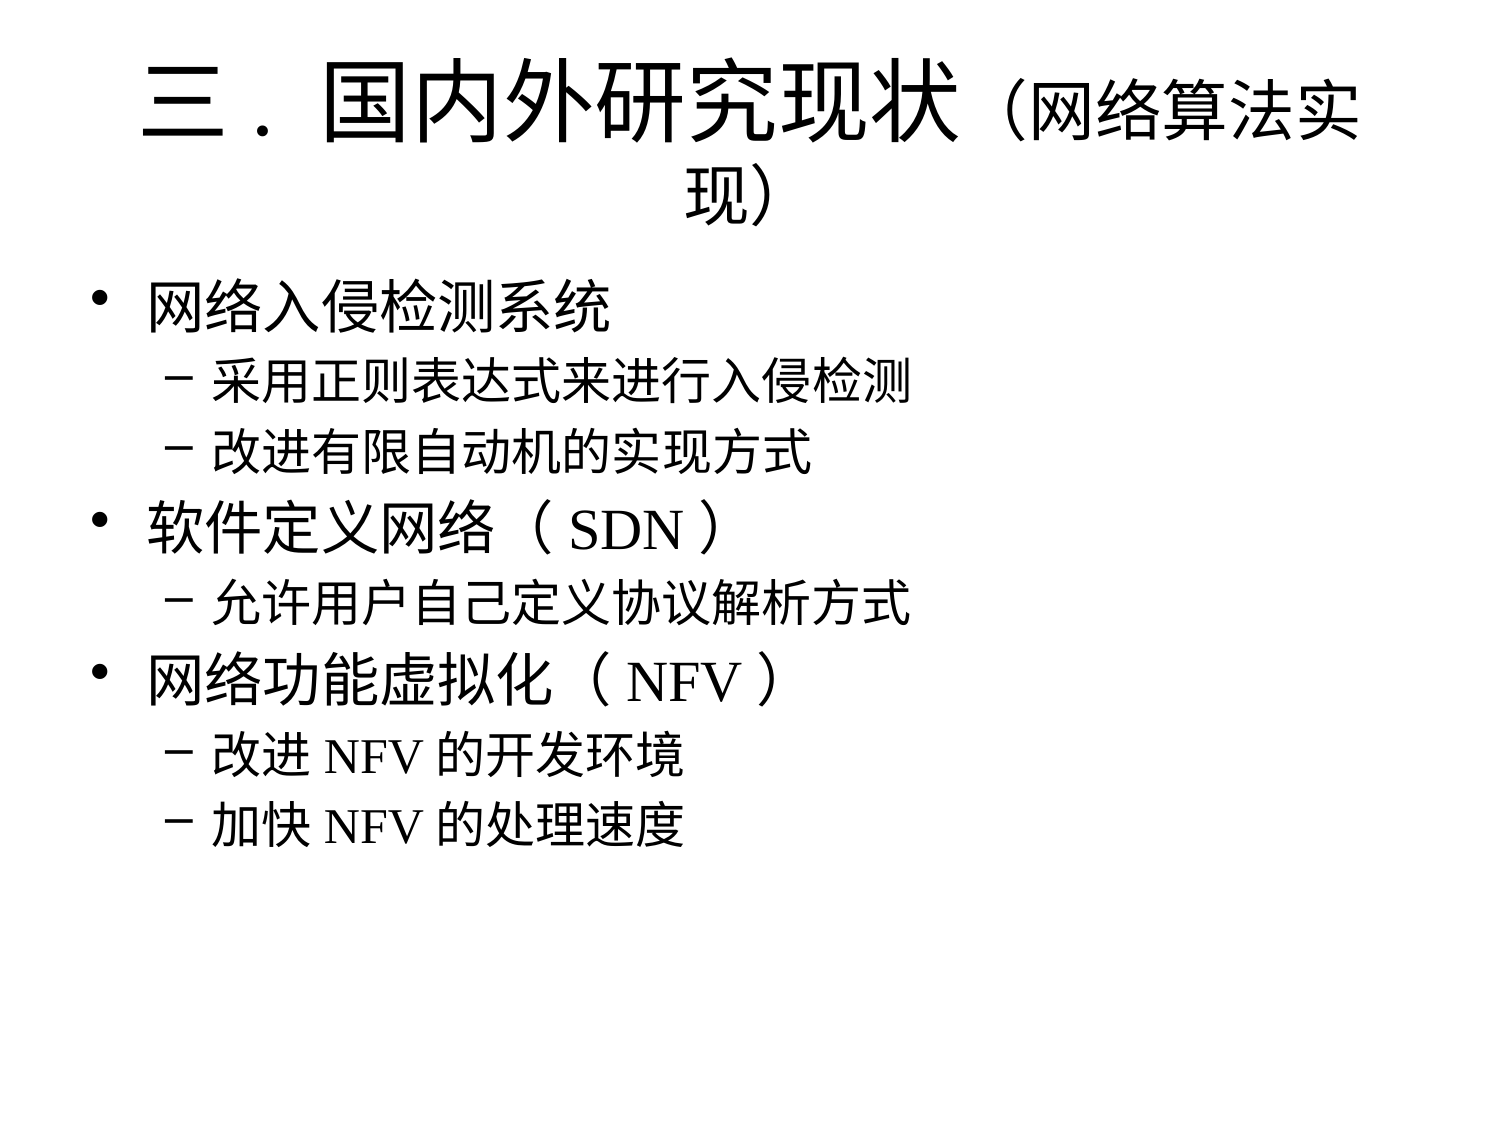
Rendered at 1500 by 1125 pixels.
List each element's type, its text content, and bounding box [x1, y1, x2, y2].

title 三. 国内外研究现状（网络算法实现） [75, 45, 1425, 233]
list 网络入侵检测系统 采用正则表达式来进行入侵检测 改进有限自动机的实现方式 软件定义网络（SDN） 允许用户自己定义协议解析方式 网络功能虚拟化（NFV） 改进NFV的开发环境 加快NFV的处理速度 [75, 262, 1471, 1094]
